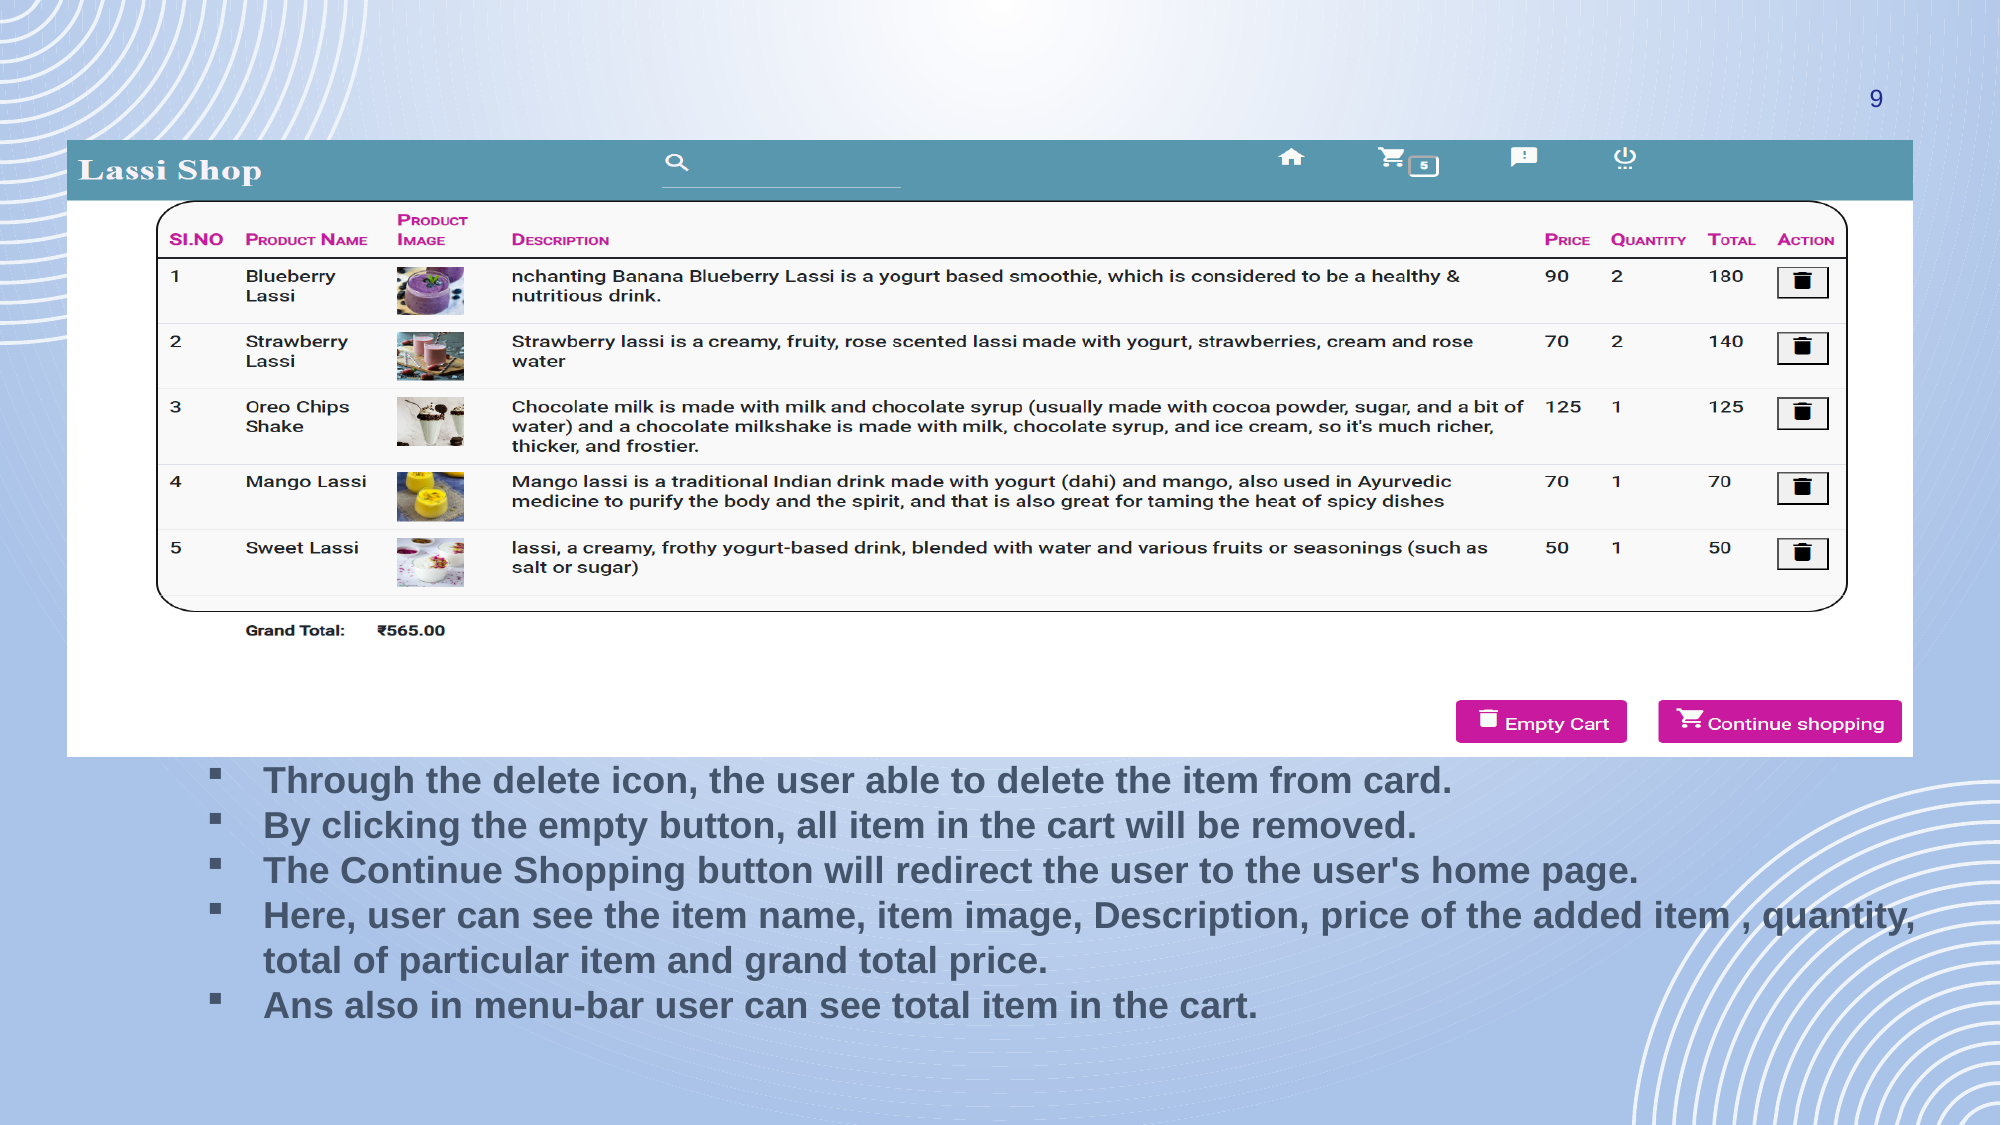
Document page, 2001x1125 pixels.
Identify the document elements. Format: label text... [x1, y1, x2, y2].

slide_number 9 [1795, 75, 1958, 120]
footer Through the delete icon, the user able to delete the item from card. By clicking the empty button, all item in the cart will be removed. The Continue Shopping button will redirect the user to the user's home page. Here, user can see the item name, item image, Description, price of the added item , quantity, total of particular item and grand total price. Ans also in menu-bar user can see total item in the cart. [191, 756, 1958, 1125]
picture [67, 140, 1913, 757]
